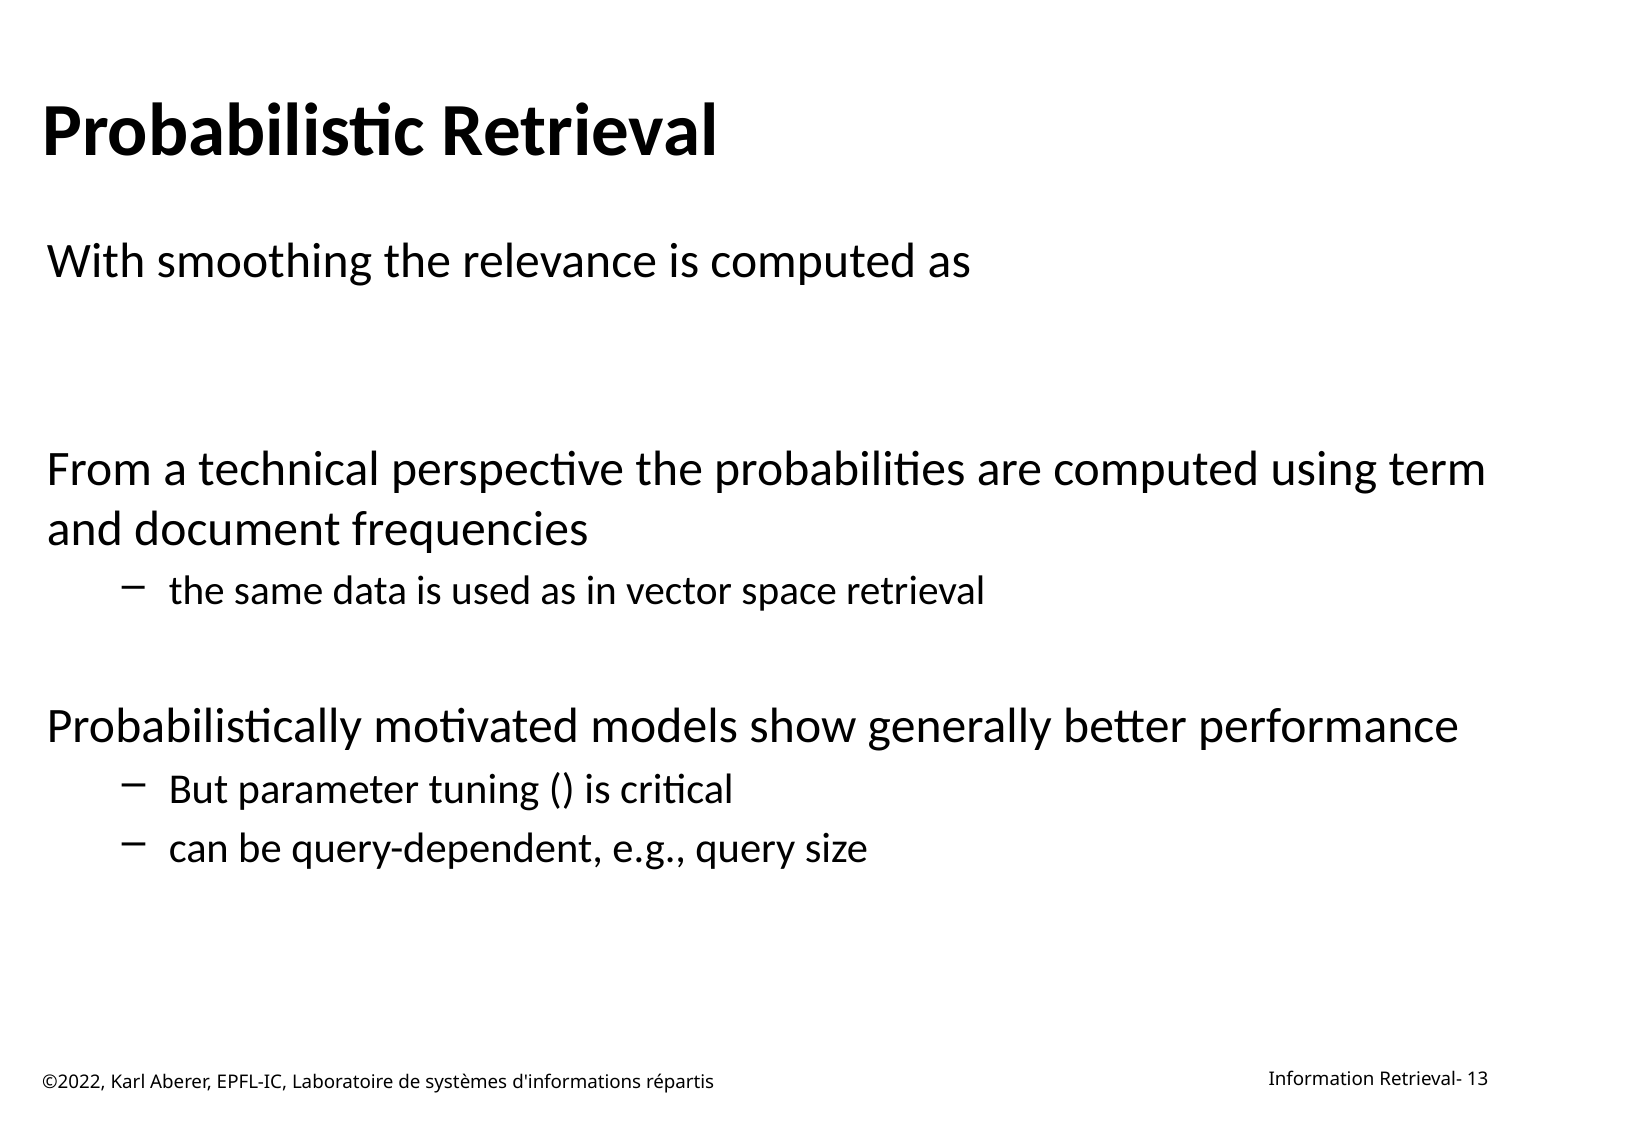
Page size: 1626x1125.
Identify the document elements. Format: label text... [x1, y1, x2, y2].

footer ©2022, Karl Aberer, EPFL-IC, Laboratoire de systèmes d'informations répartis [26, 1062, 1071, 1101]
title Probabilistic Retrieval [27, 50, 1504, 200]
